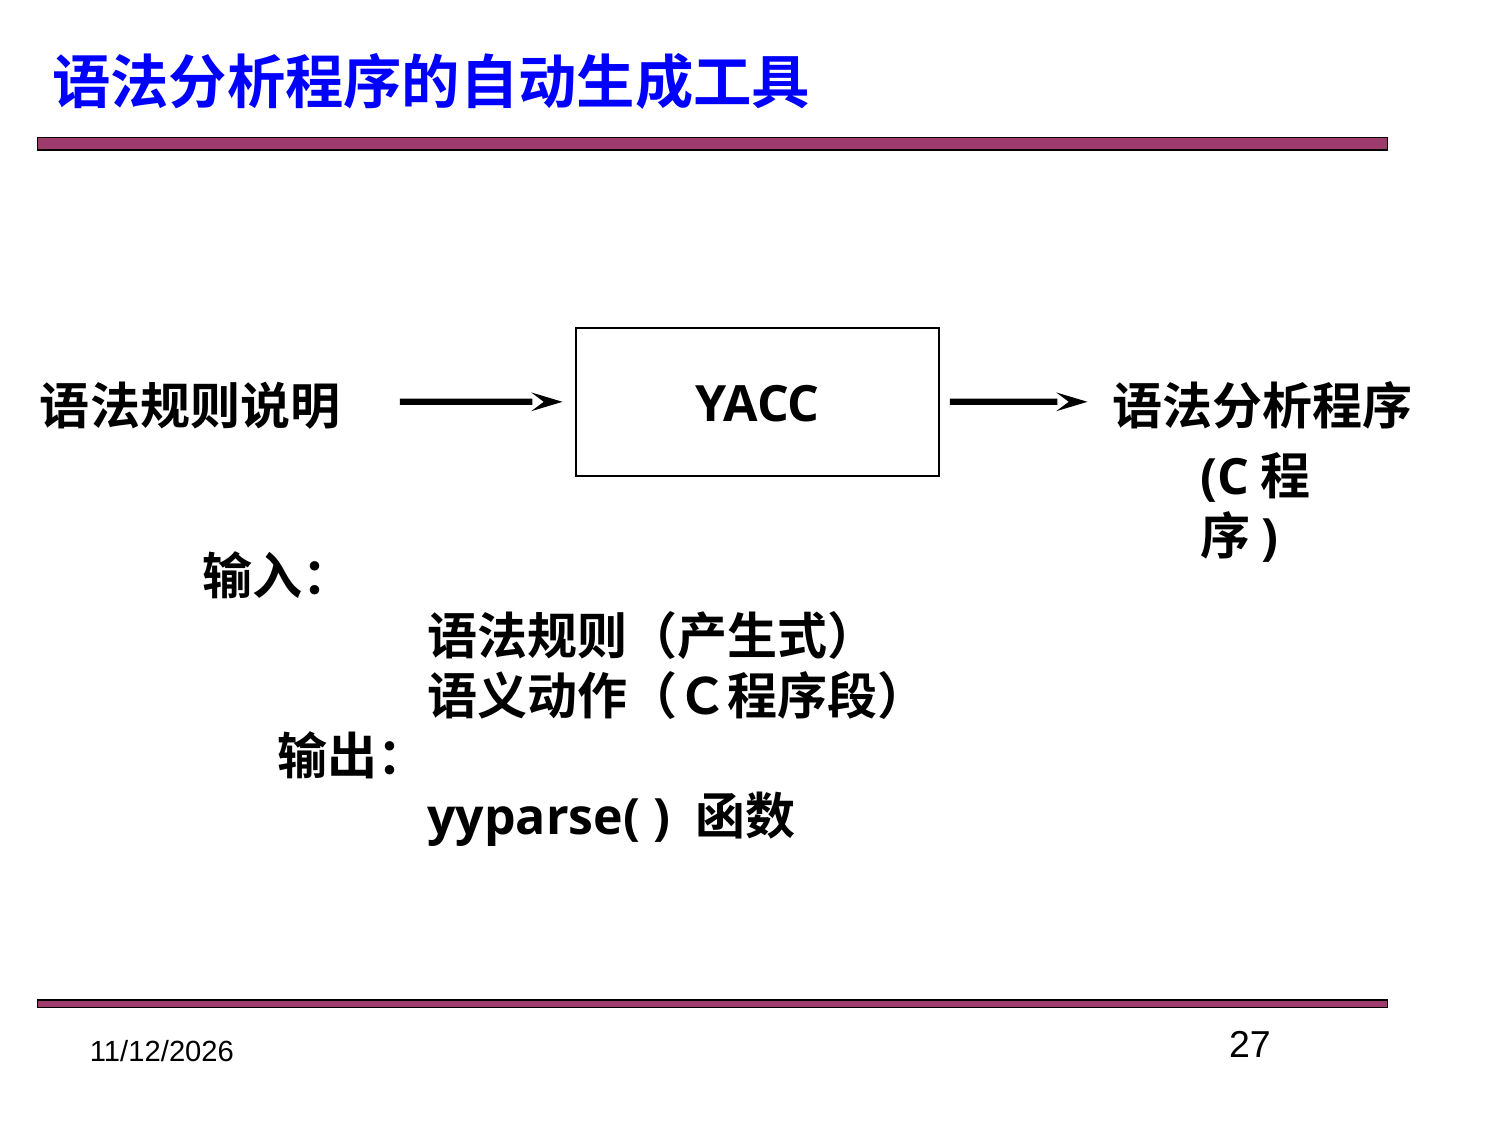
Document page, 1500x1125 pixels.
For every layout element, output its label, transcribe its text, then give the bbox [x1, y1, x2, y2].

text_box 语法分析程序的自动生成工具 [37, 37, 1192, 141]
text_box 输入： 语法规则（产生式） 语义动作（Ｃ程序段） 输出： yyparse( ) 函数 [187, 537, 1153, 853]
text_box 语法分析程序 [1097, 366, 1500, 442]
text_box YACC [576, 327, 939, 476]
text_box 语法规则说明 [24, 366, 541, 442]
text_box (C程序) [1184, 436, 1400, 572]
text_box 2020/3/15 [75, 1024, 425, 1103]
text_box 27 [1074, 1012, 1425, 1075]
text_box [1066, 395, 1088, 409]
text_box [541, 395, 563, 409]
